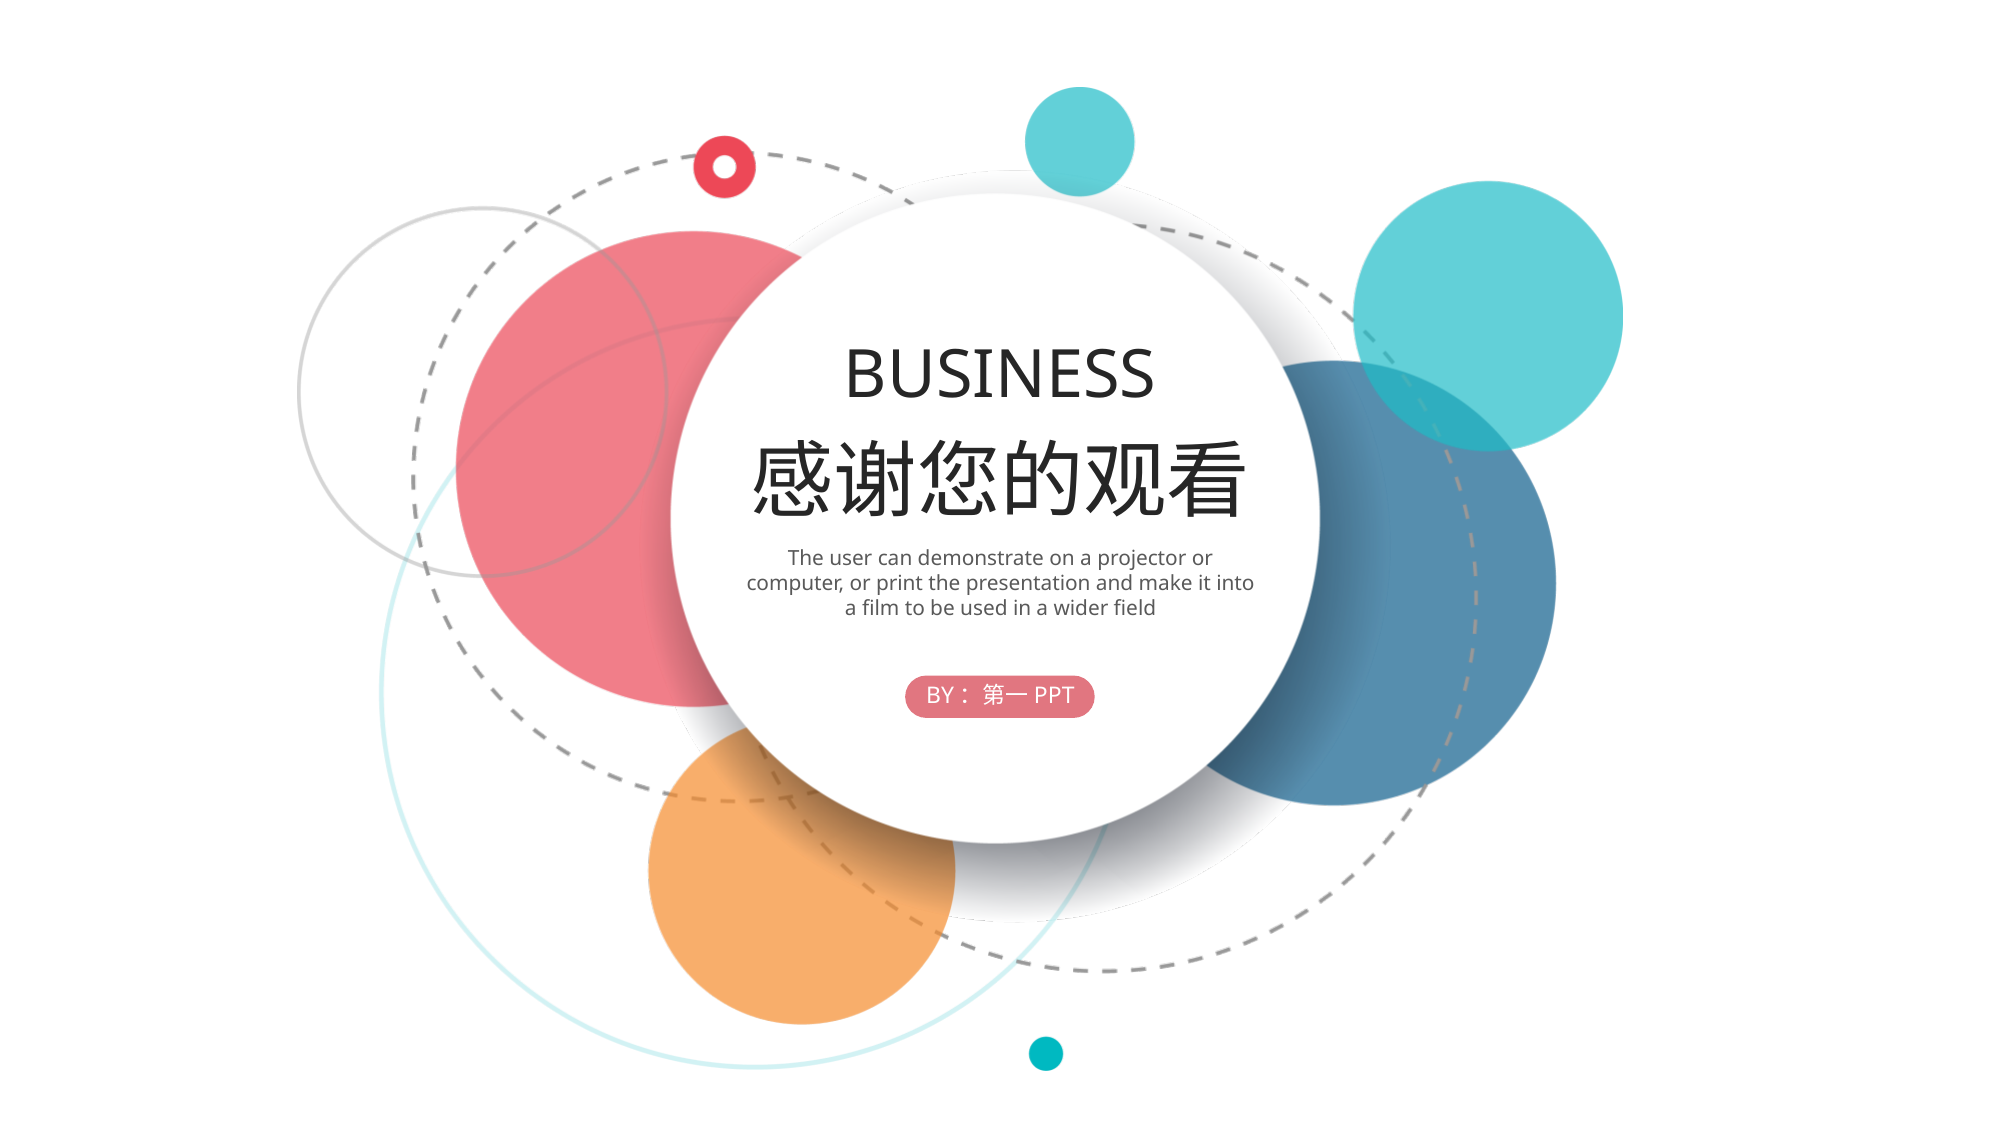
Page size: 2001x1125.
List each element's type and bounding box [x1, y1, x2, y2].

picture [297, 87, 1623, 1071]
text_box [905, 673, 1095, 718]
